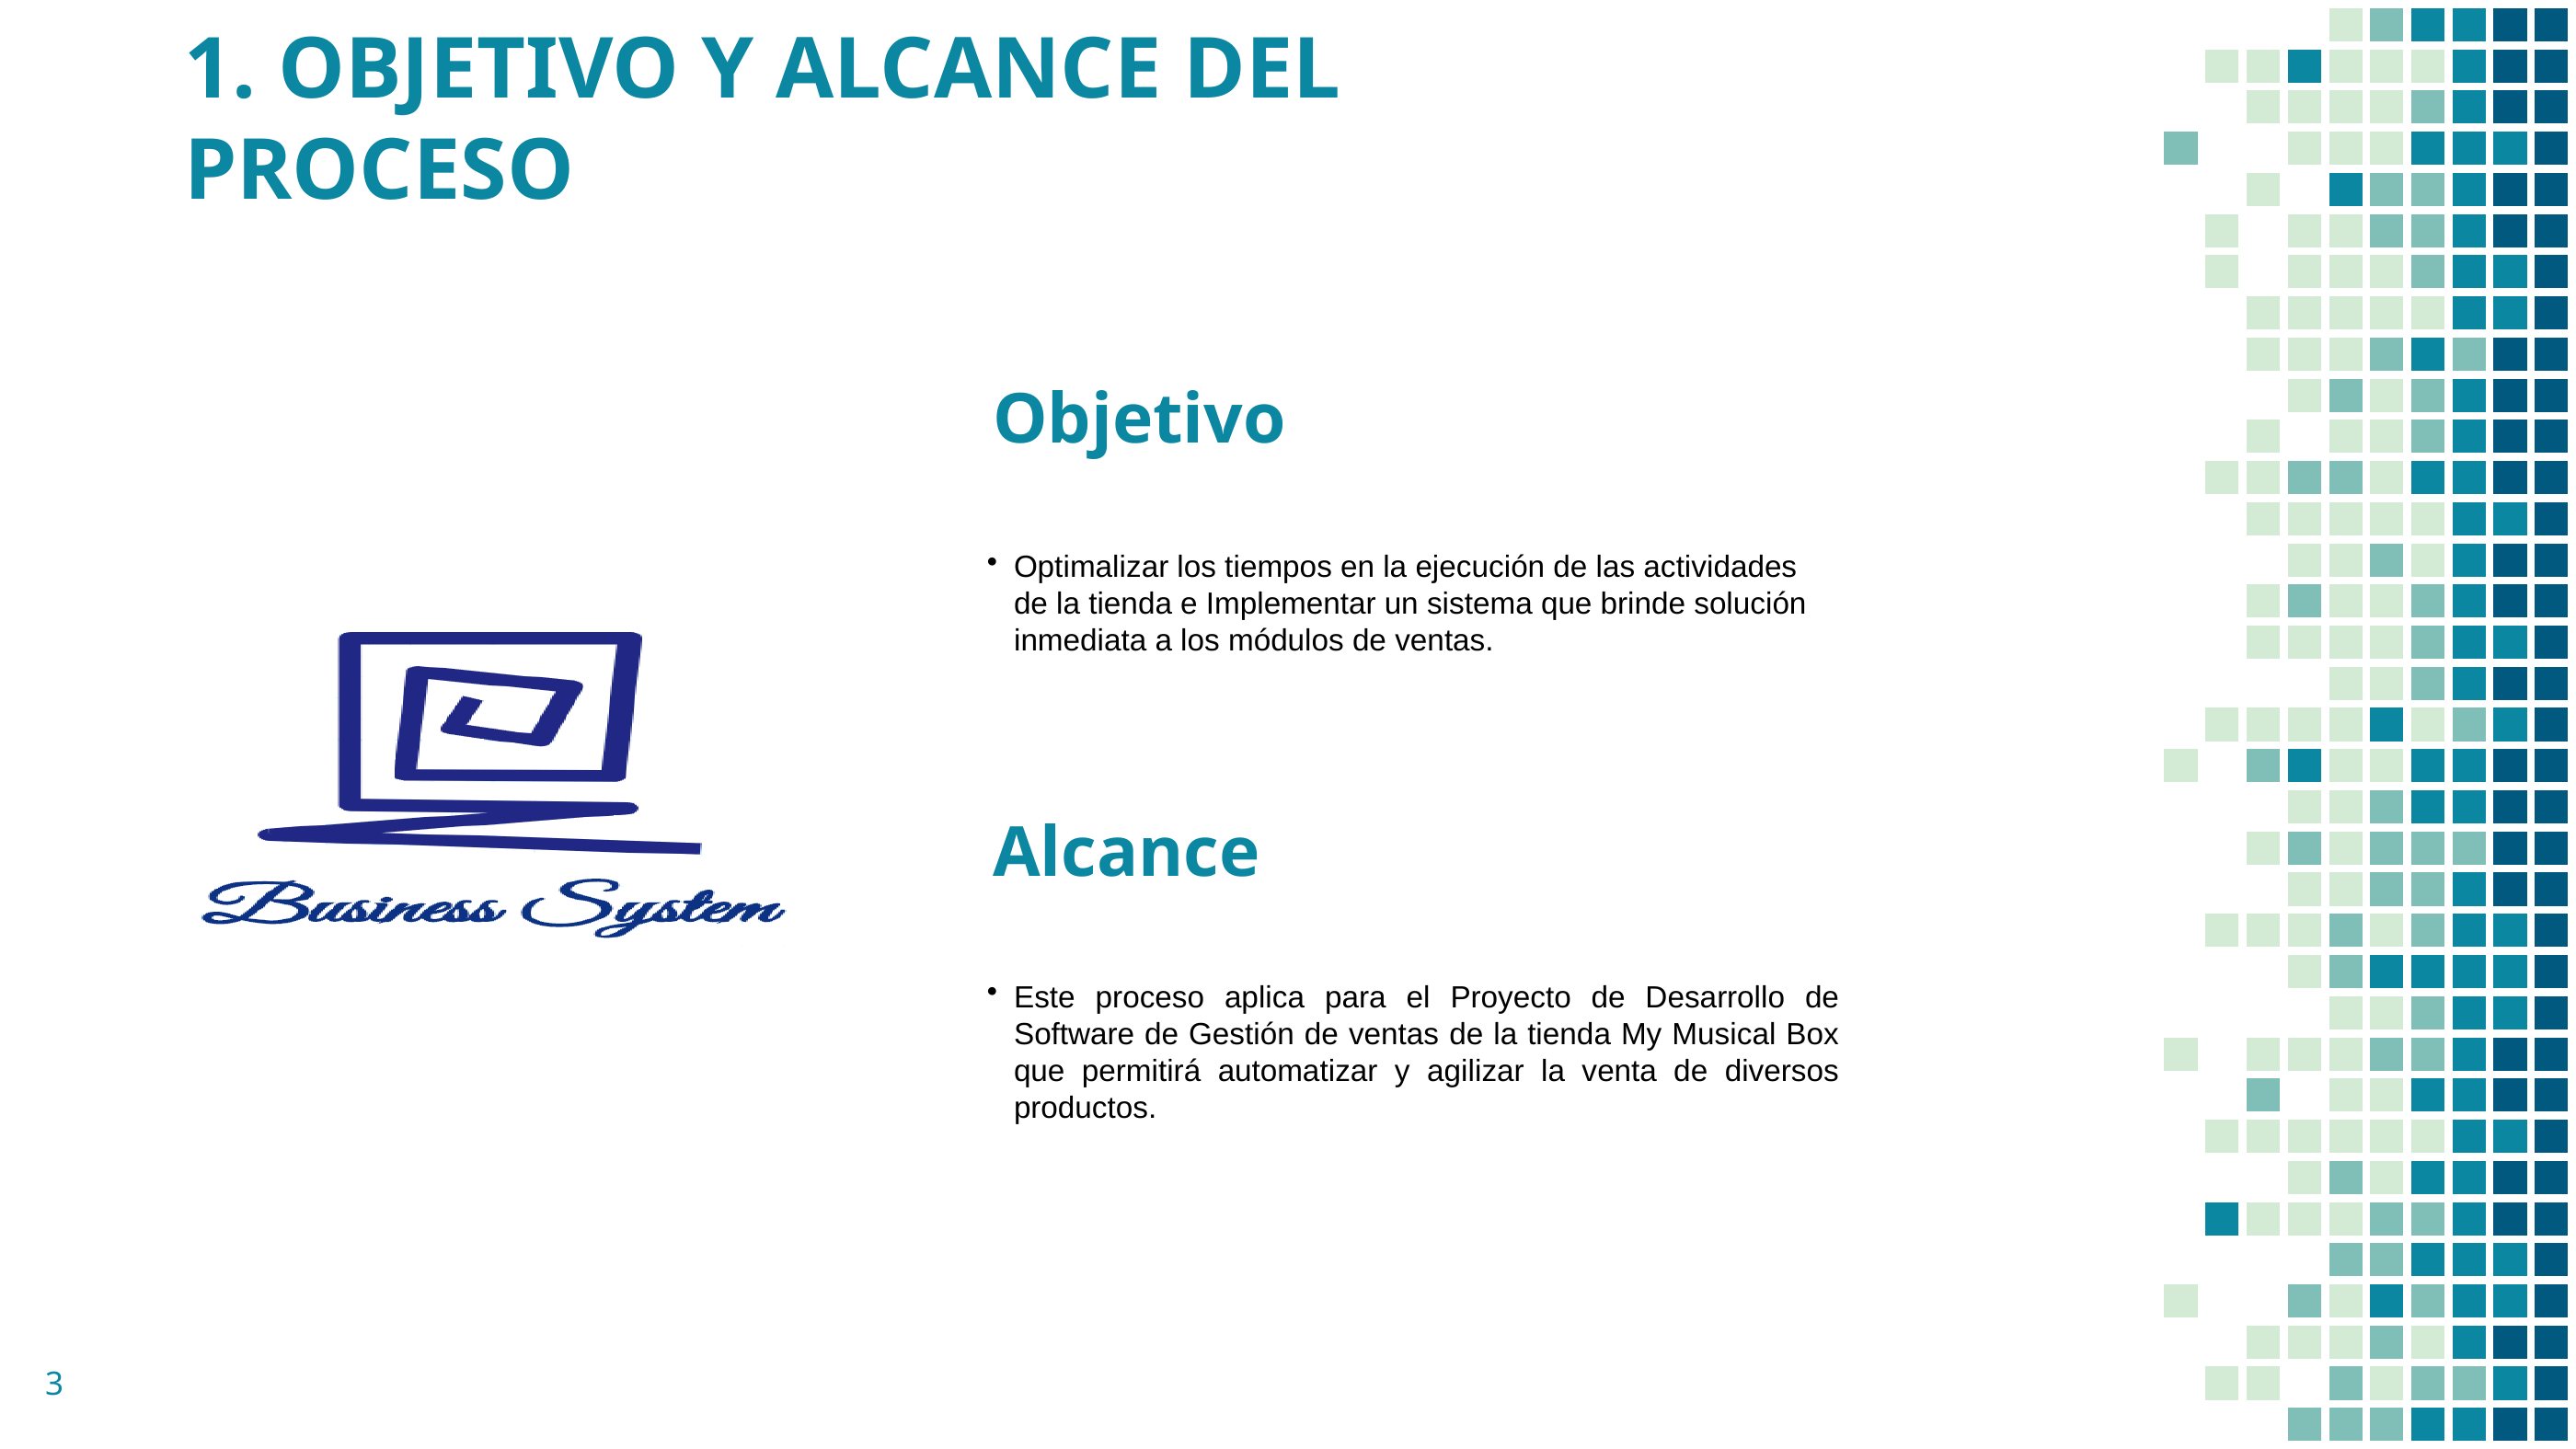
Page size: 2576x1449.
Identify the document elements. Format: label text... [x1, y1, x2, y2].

text_box Alcance [973, 763, 1455, 910]
text_box 1. OBJETIVO Y ALCANCE DEL PROCESO [164, 89, 1528, 236]
slide_number 3 [26, 1329, 181, 1441]
text_box Objetivo [973, 329, 1455, 476]
picture [179, 621, 807, 947]
text_box Optimalizar los tiempos en la ejecución de las actividades de la tienda e Implementar un sistema que brinde solución inmediata a los módulos de ventas. [973, 540, 1855, 701]
text_box Este proceso aplica para el Proyecto de Desarrollo de Software de Gestión de ventas de la tienda My Musical Box que permitirá automatizar y agilizar la venta de diversos productos. [973, 970, 1855, 1167]
